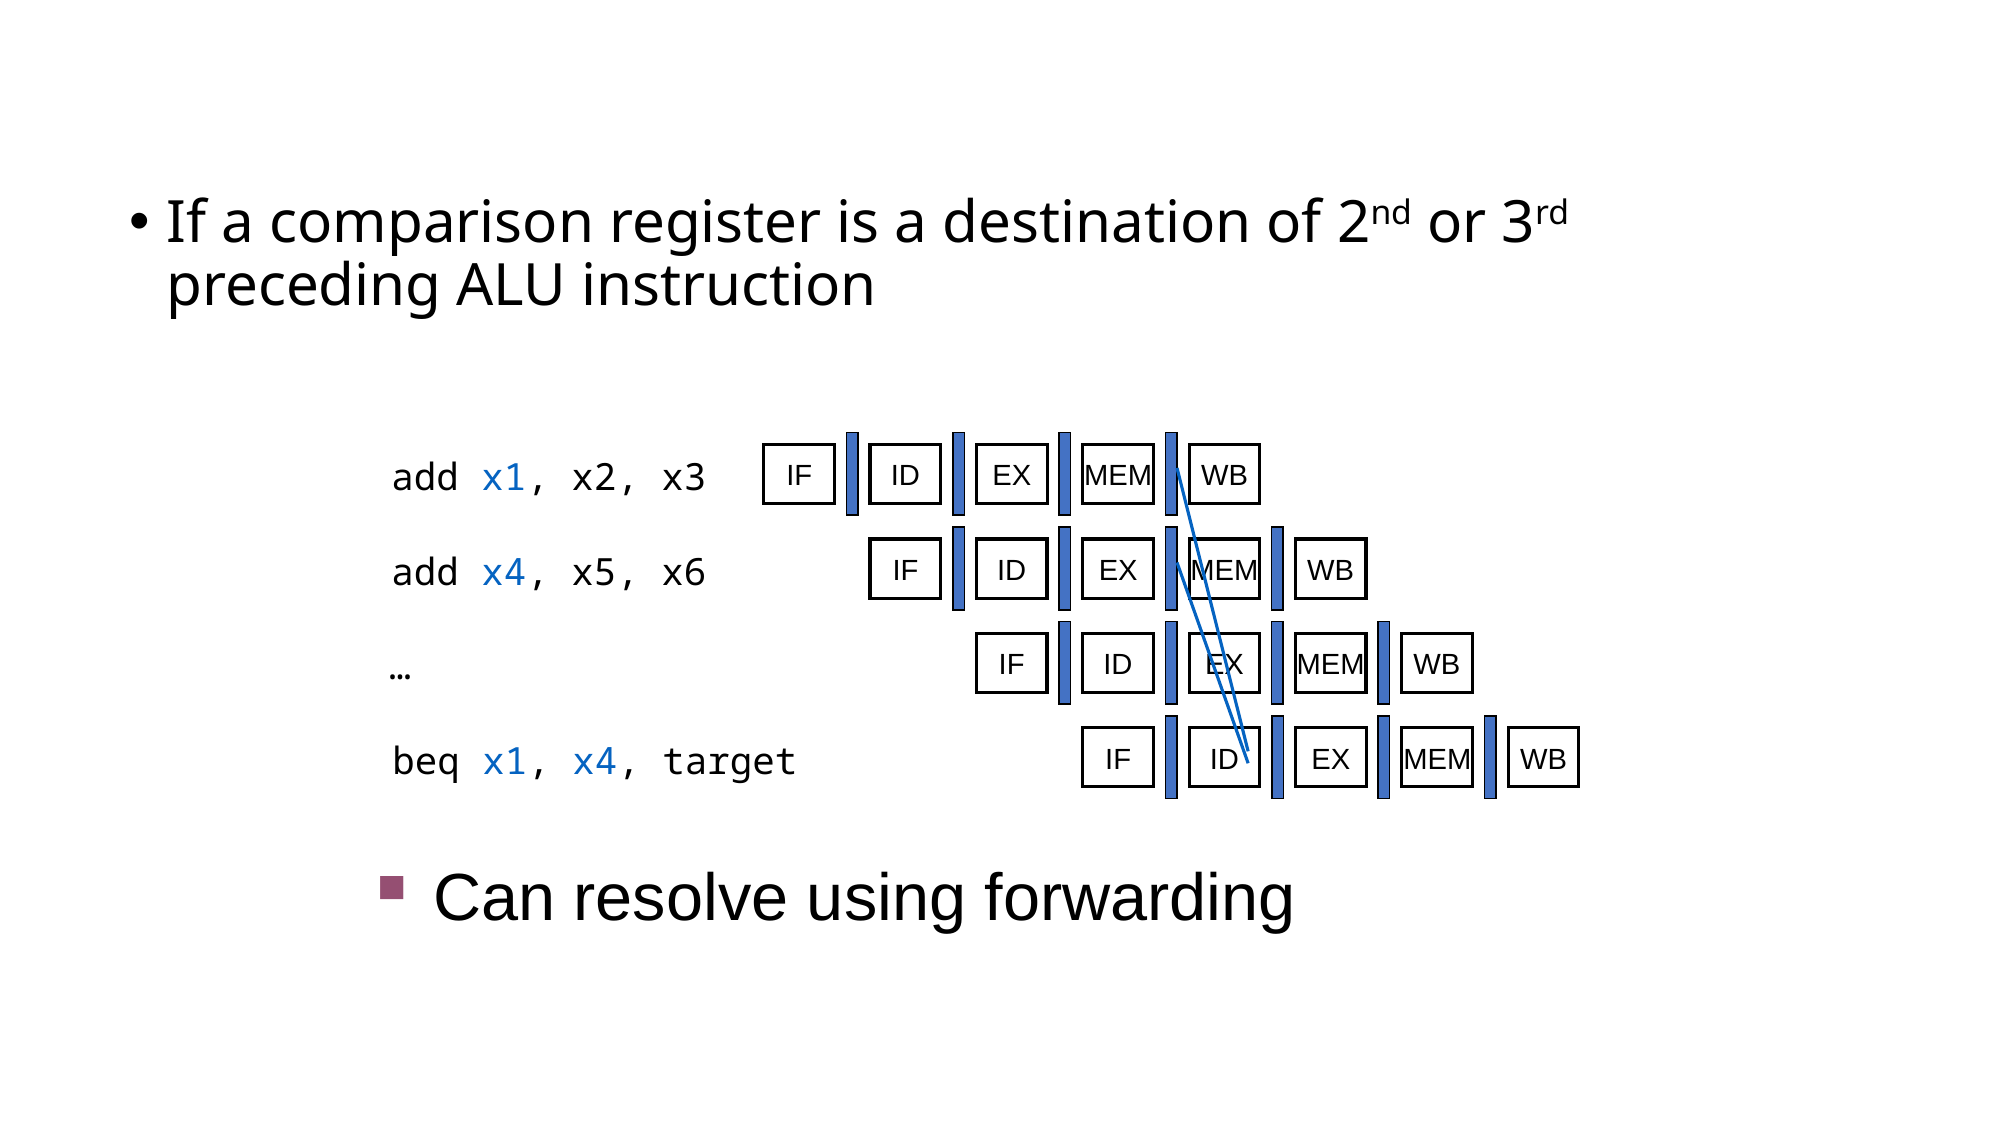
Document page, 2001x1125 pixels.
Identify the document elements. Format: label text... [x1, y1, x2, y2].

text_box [763, 432, 1260, 516]
text_box beq x1, x4, target [377, 729, 813, 790]
text_box add x1, x2, x3 [376, 445, 722, 506]
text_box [870, 526, 1367, 610]
text_box Can resolve using forwarding [362, 846, 1638, 953]
text_box … [374, 634, 427, 695]
list If a comparison register is a destination of 2nd or 3rd preceding ALU instruction [114, 184, 1719, 387]
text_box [1082, 715, 1579, 799]
text_box add x4, x5, x6 [376, 540, 722, 601]
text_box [976, 621, 1473, 705]
